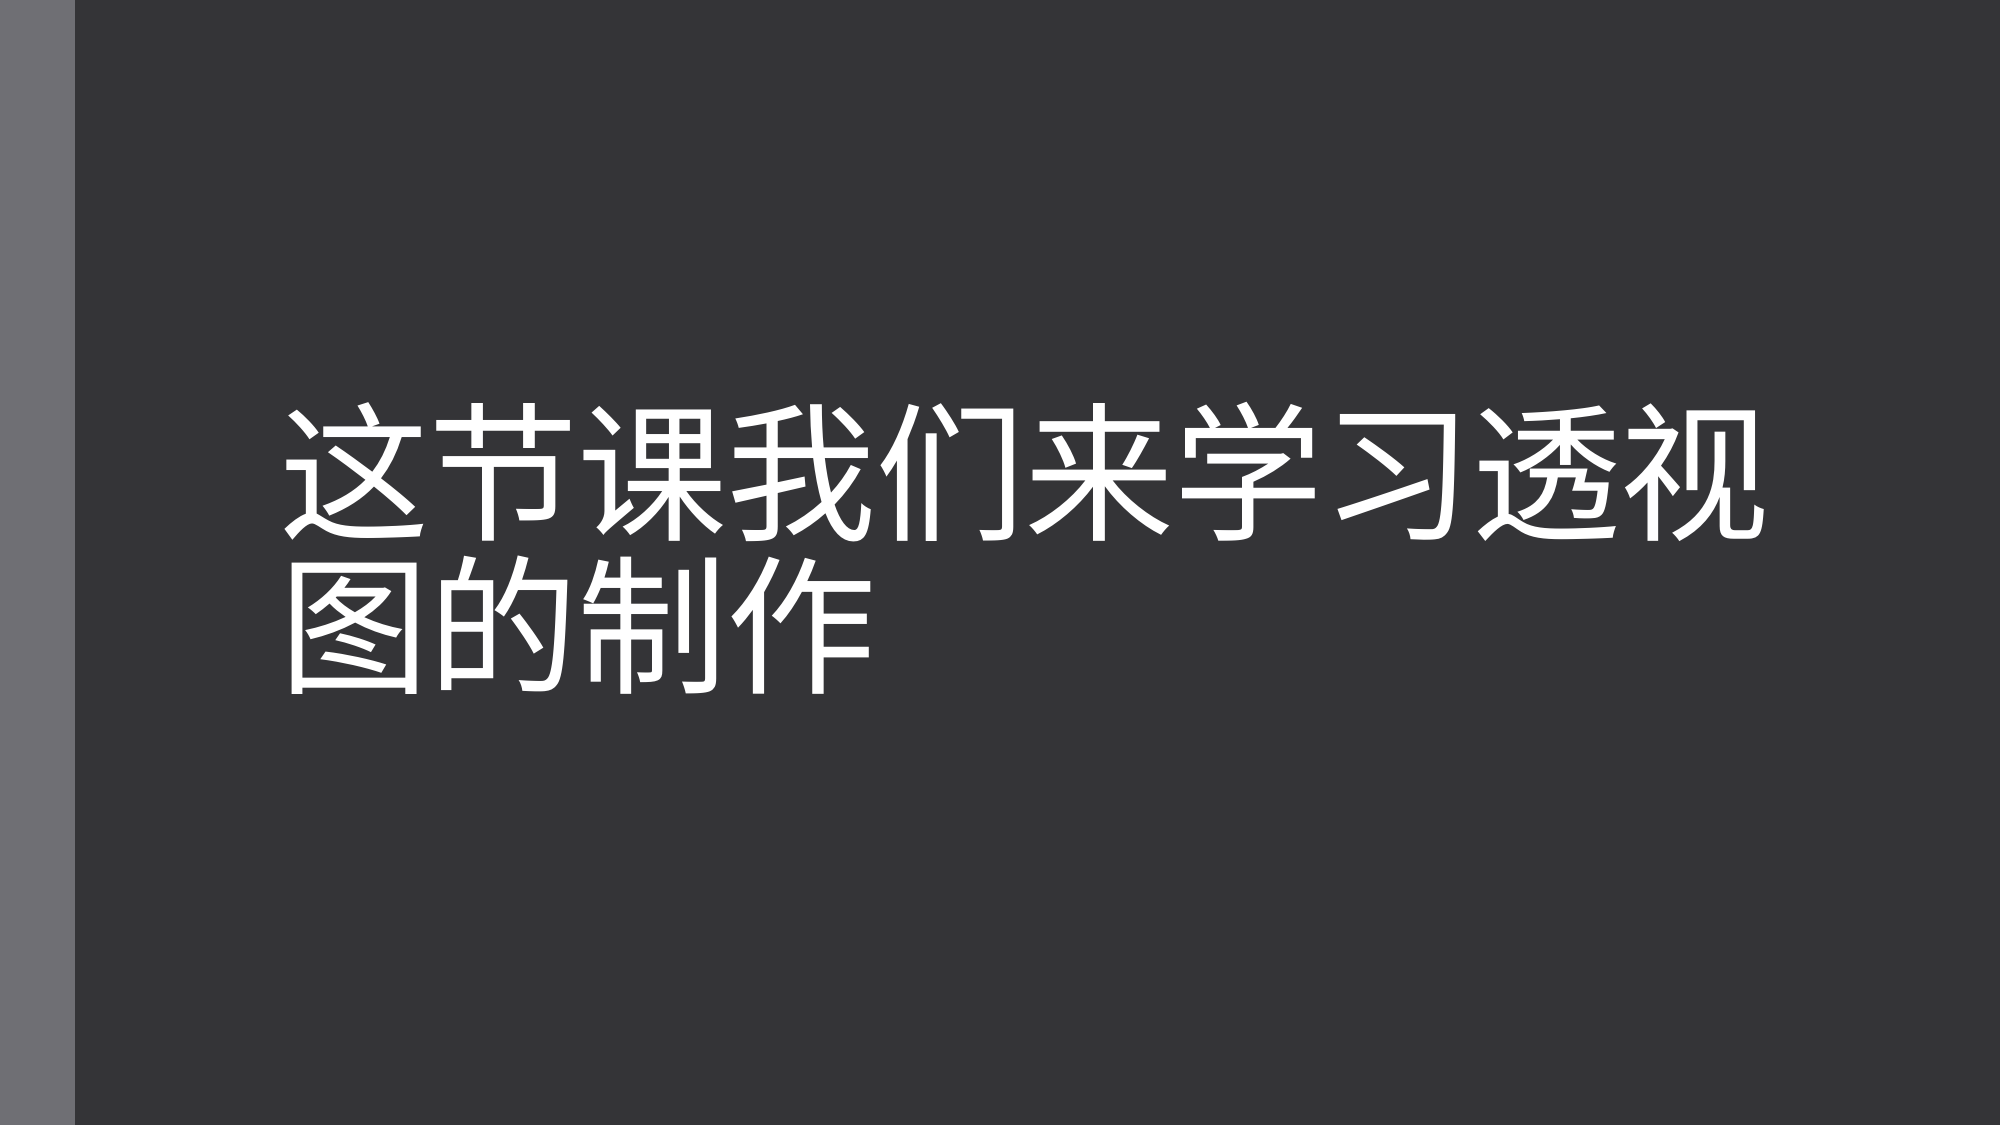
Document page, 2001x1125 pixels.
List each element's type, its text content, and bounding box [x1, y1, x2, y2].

title 这节课我们来学习透视图的制作 [264, 383, 1810, 721]
